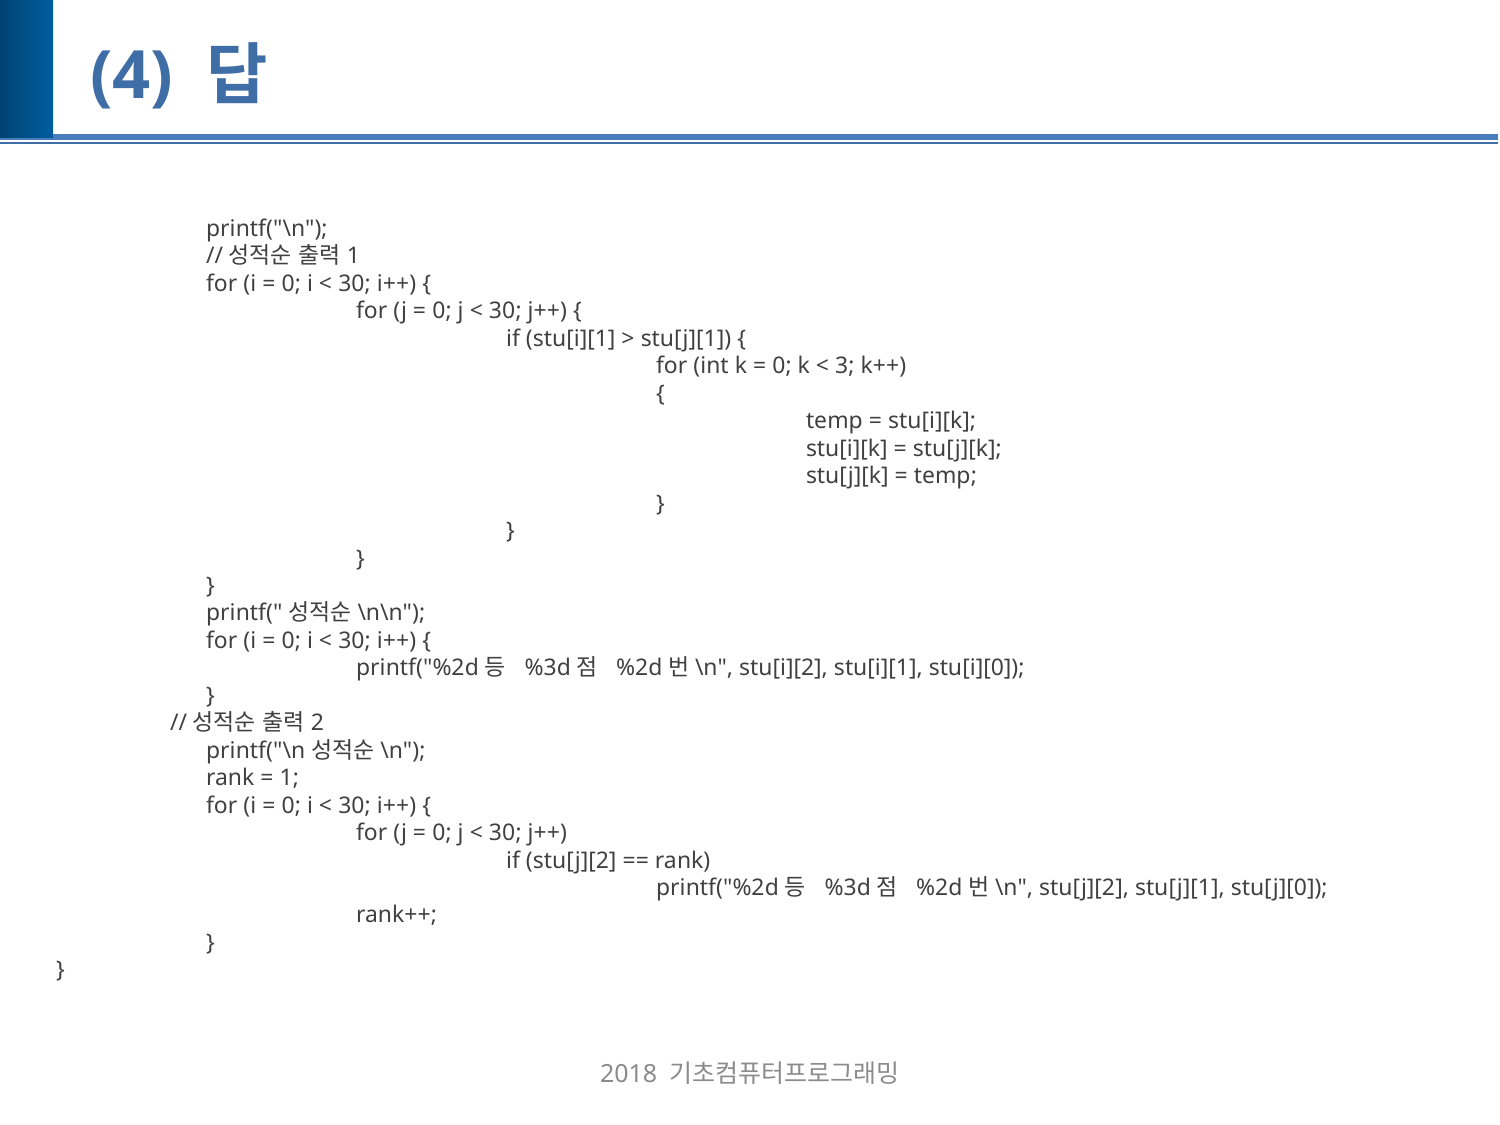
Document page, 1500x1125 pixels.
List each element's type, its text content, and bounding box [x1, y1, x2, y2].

footer 2018 기초컴퓨터프로그래밍 [512, 1042, 988, 1103]
title (4) 답 [75, 32, 1425, 113]
list printf("\n"); //성적순 출력1 for (i = 0; i < 30; i++) { for (j = 0; j < 30; j++) { if (stu[i][1] > stu[j][1]) { for (int k = 0; k < 3; k++) { temp = stu[i][k]; stu[i][k] = stu[j][k]; stu[j][k] = temp; } } } } printf("성적순\n\n"); for (i = 0; i < 30; i++) { printf("%2d등 %3d점 %2d번\n", stu[i][2], stu[i][1], stu[i][0]); } //성적순 출력2 printf("\n성적순\n"); rank = 1; for (i = 0; i < 30; i++) { for (j = 0; j < 30; j++) if (stu[j][2] == rank) printf("%2d등 %3d점 %2d번\n", stu[j][2], stu[j][1], stu[j][0]); rank++; } } [41, 178, 1391, 995]
